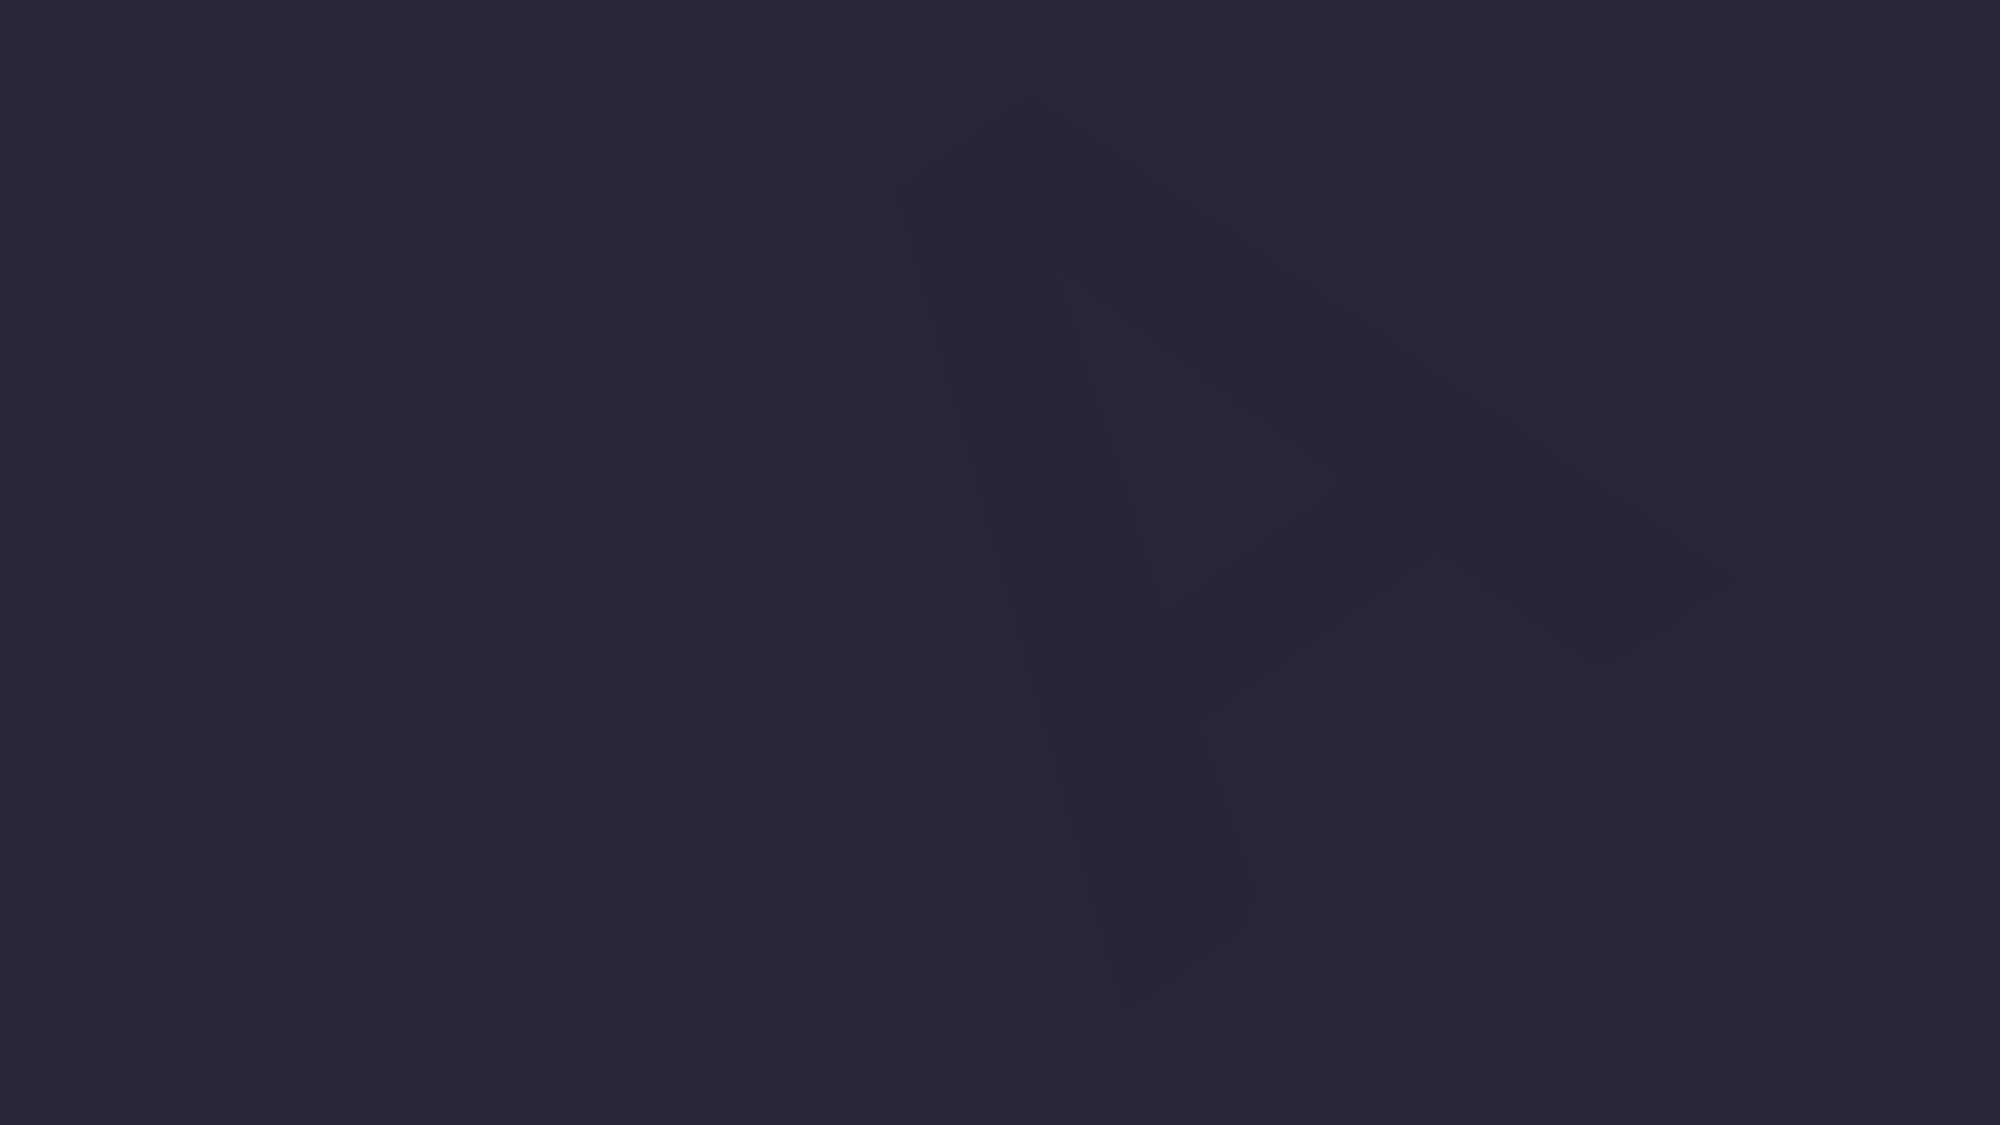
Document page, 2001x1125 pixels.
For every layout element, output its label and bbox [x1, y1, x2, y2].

text_box [0, 0, 2000, 1125]
